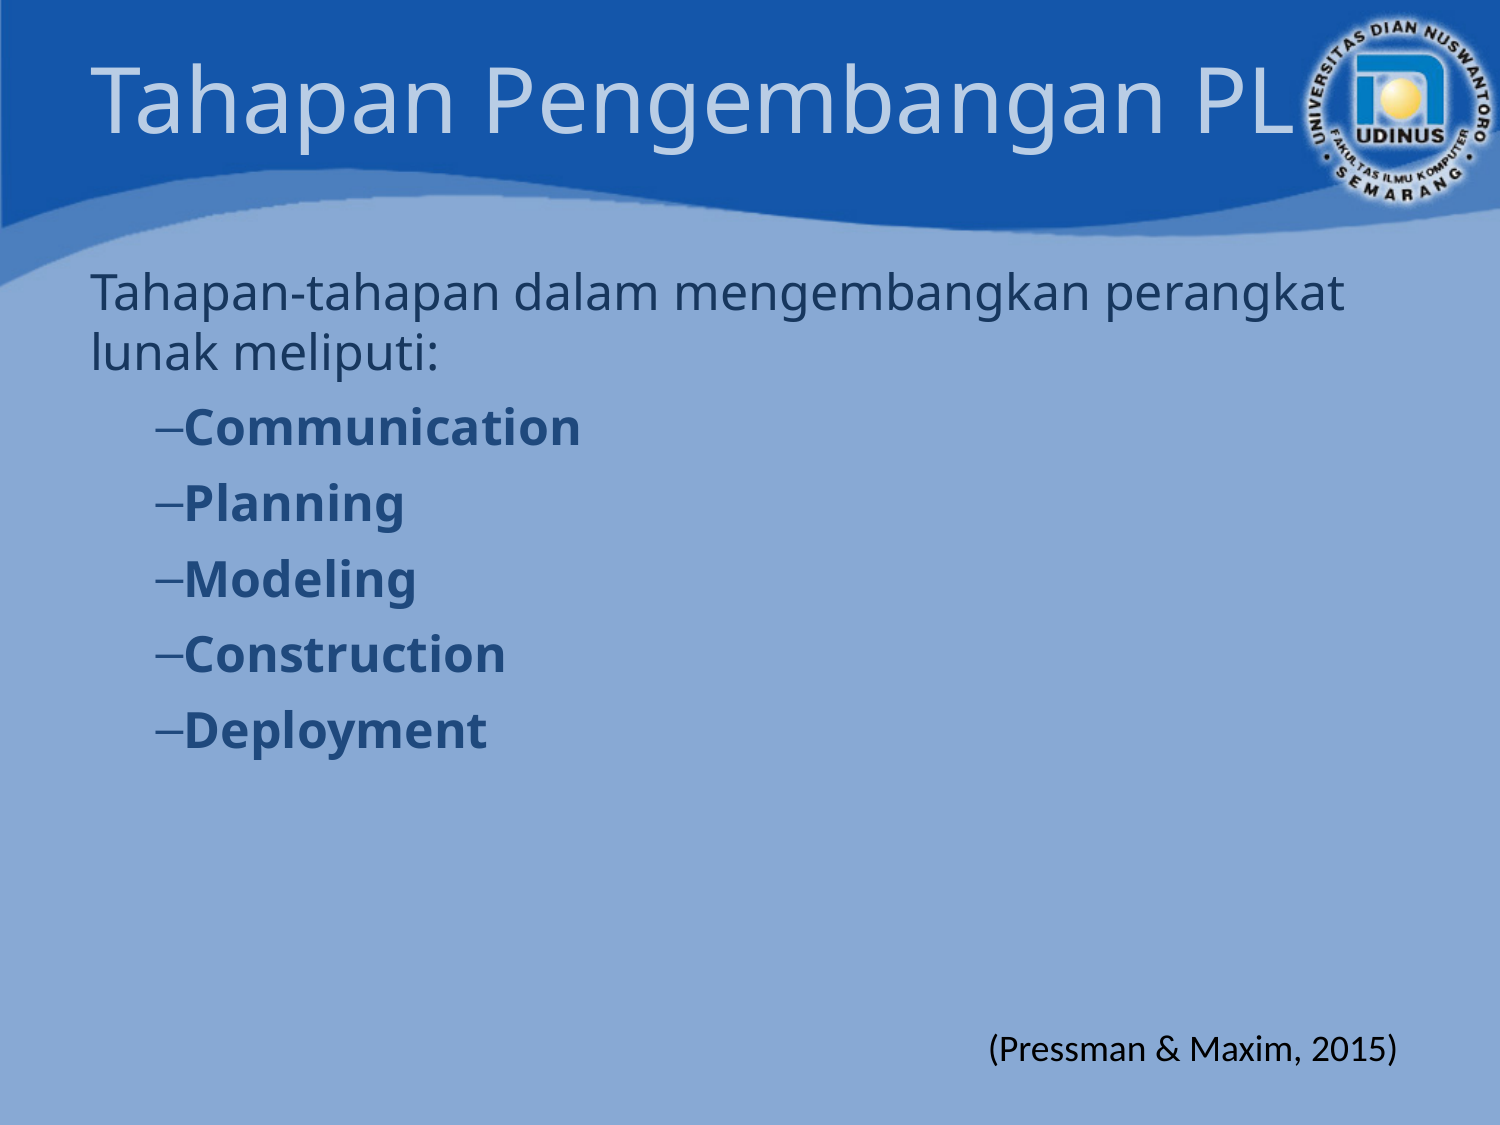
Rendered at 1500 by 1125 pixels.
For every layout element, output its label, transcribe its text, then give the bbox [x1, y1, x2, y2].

list Tahapan-tahapan dalam mengembangkan perangkat lunak meliputi: Communication Planning Modeling Construction Deployment [75, 184, 1425, 927]
picture [0, 0, 1500, 1125]
text_box (Pressman & Maxim, 2015) [973, 1016, 1422, 1077]
title Tahapan Pengembangan PL [62, 2, 1325, 191]
